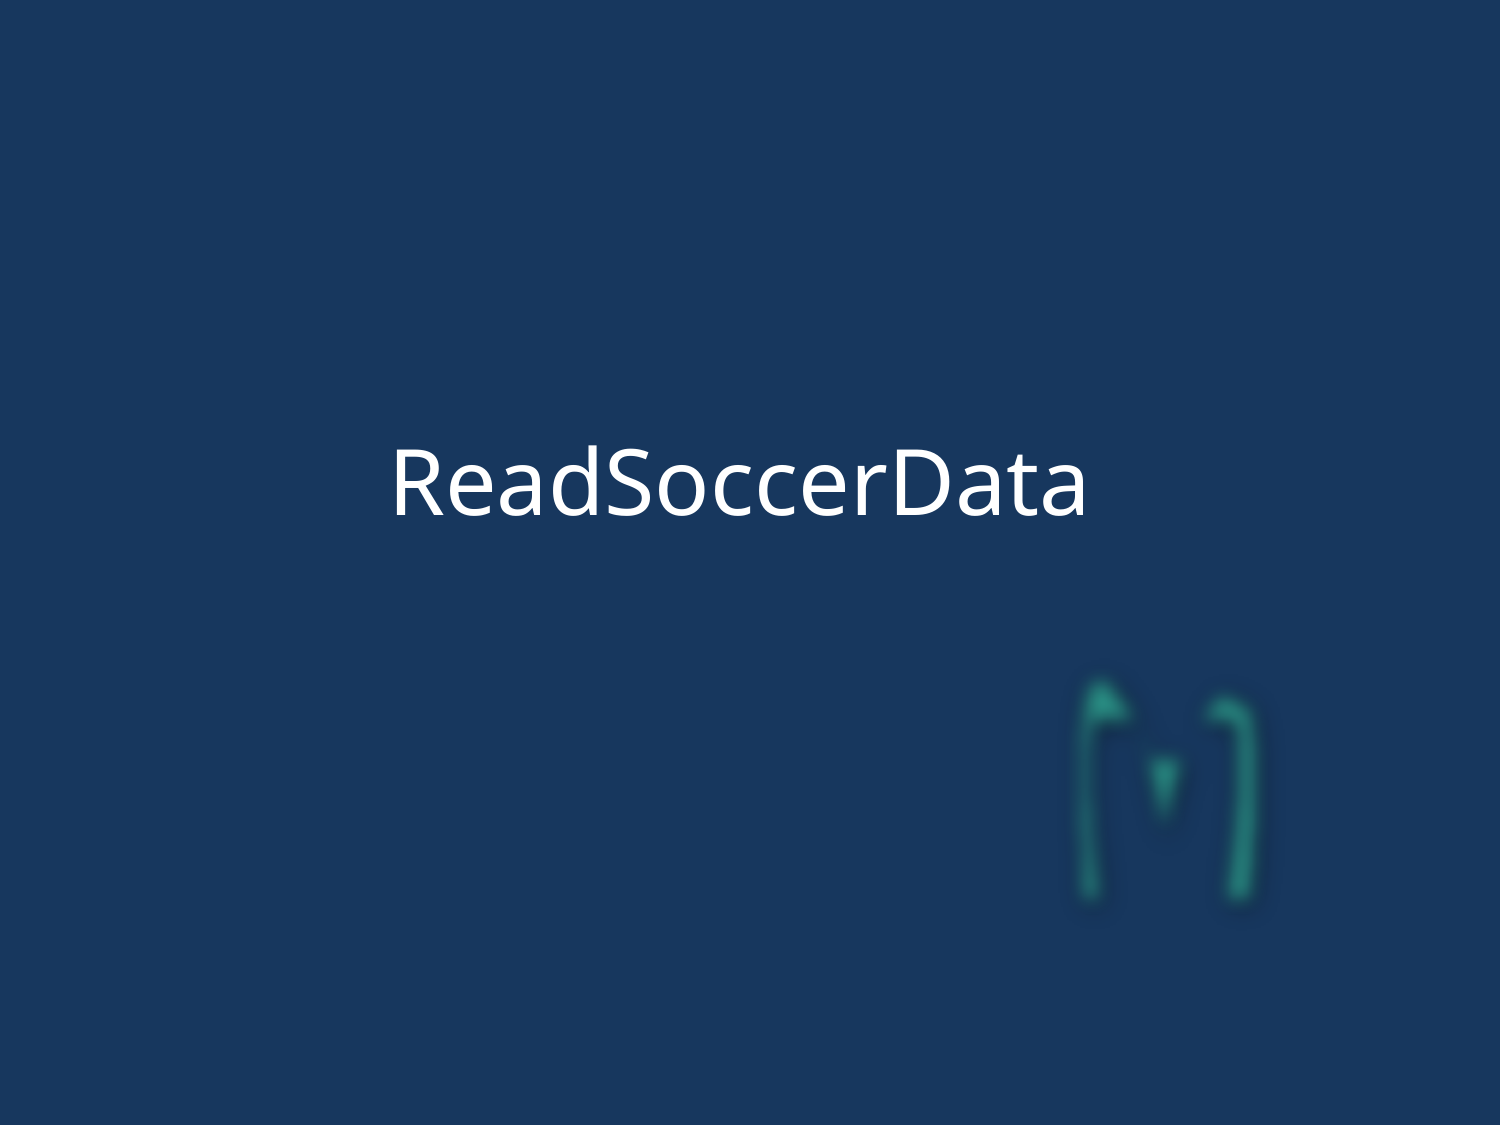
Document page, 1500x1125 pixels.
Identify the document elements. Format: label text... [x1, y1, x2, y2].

picture [867, 658, 1475, 1059]
title ReadSoccerData [64, 385, 1415, 573]
